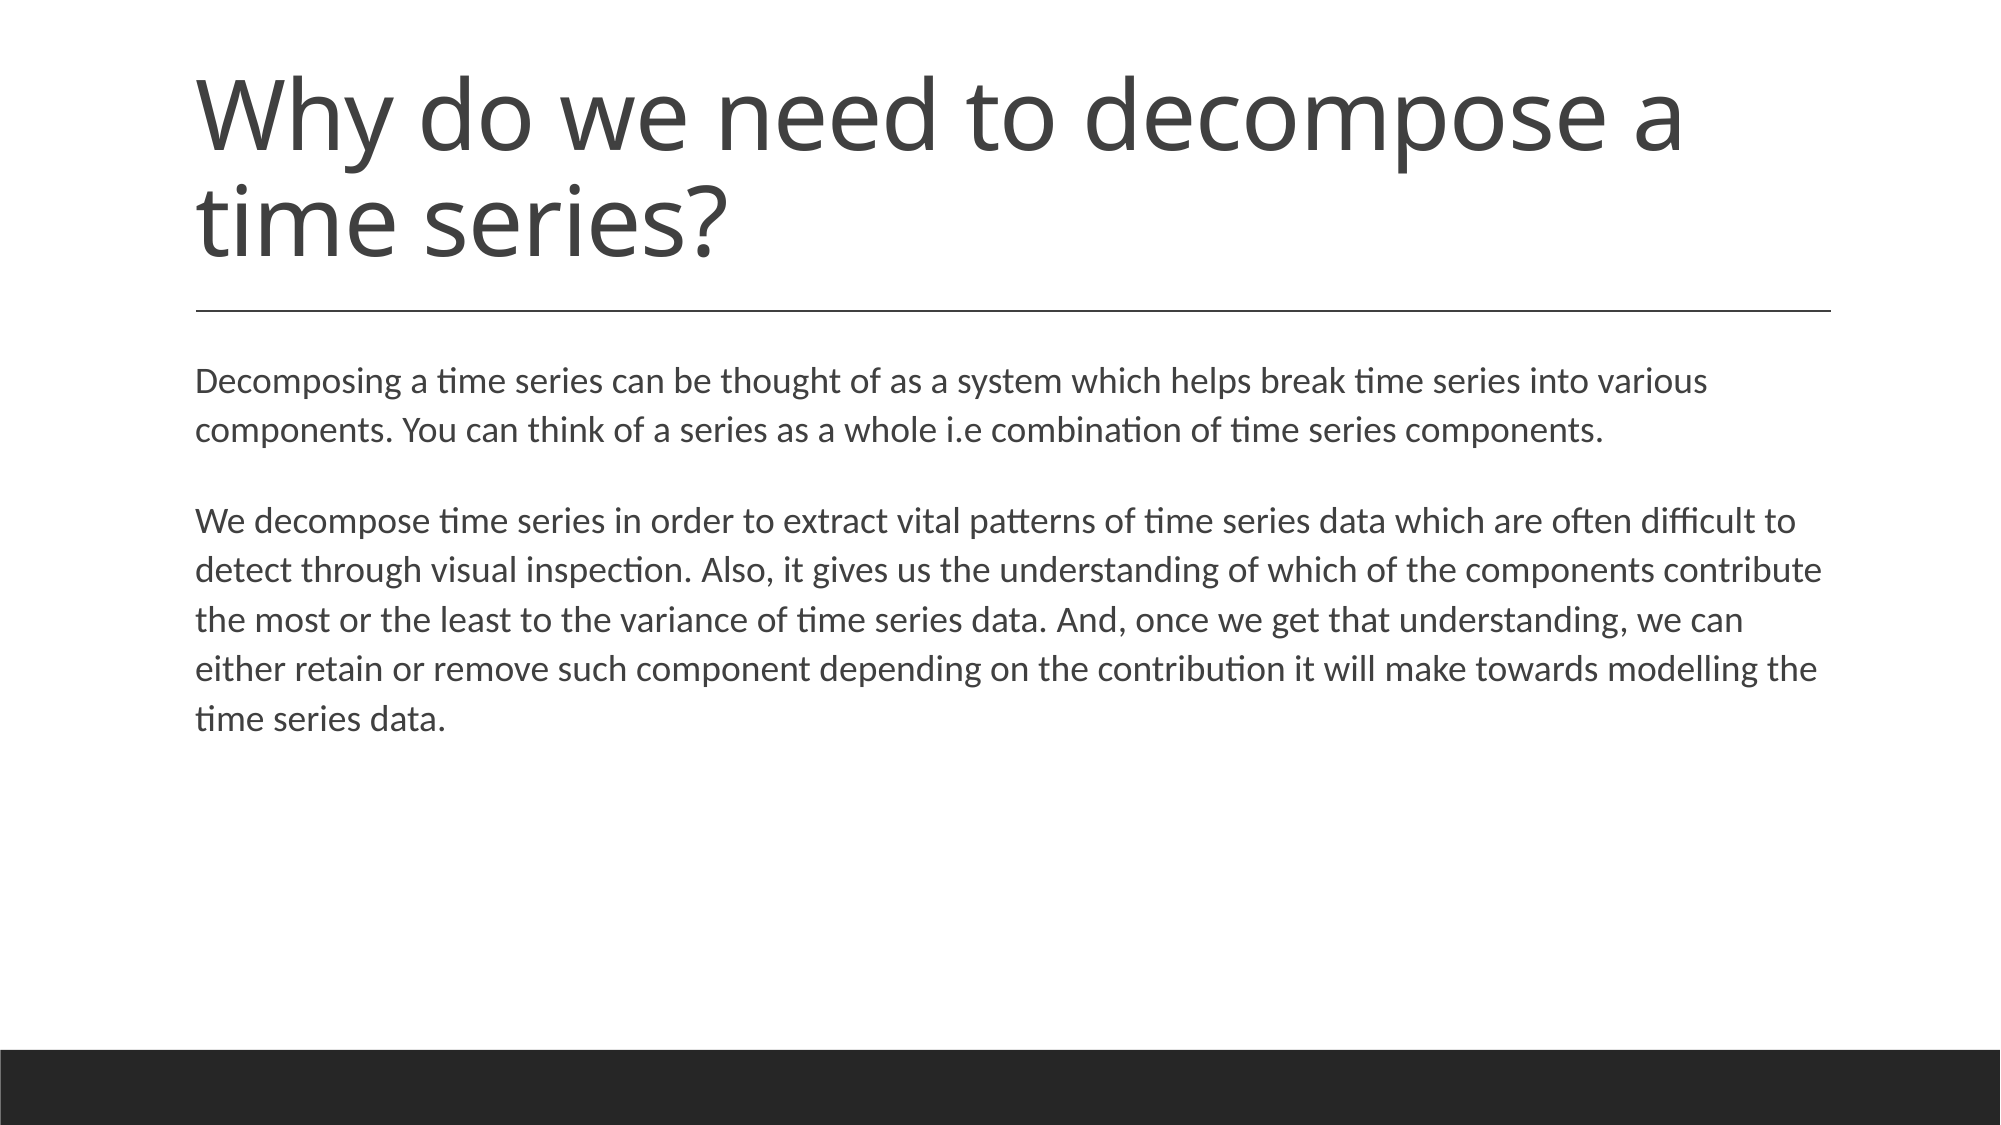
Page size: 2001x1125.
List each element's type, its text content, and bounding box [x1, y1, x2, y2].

title Why do we need to decompose a time series? [180, 47, 1830, 285]
list Decomposing a time series can be thought of as a system which helps break time series into various components. You can think of a series as a whole i.e combination of time series components. We decompose time series in order to extract vital patterns of time series data which are often difficult to detect through visual inspection. Also, it gives us the understanding of which of the components contribute the most or the least to the variance of time series data. And, once we get that understanding, we can either retain or remove such component depending on the contribution it will make towards modelling the time series data. [180, 345, 1830, 963]
